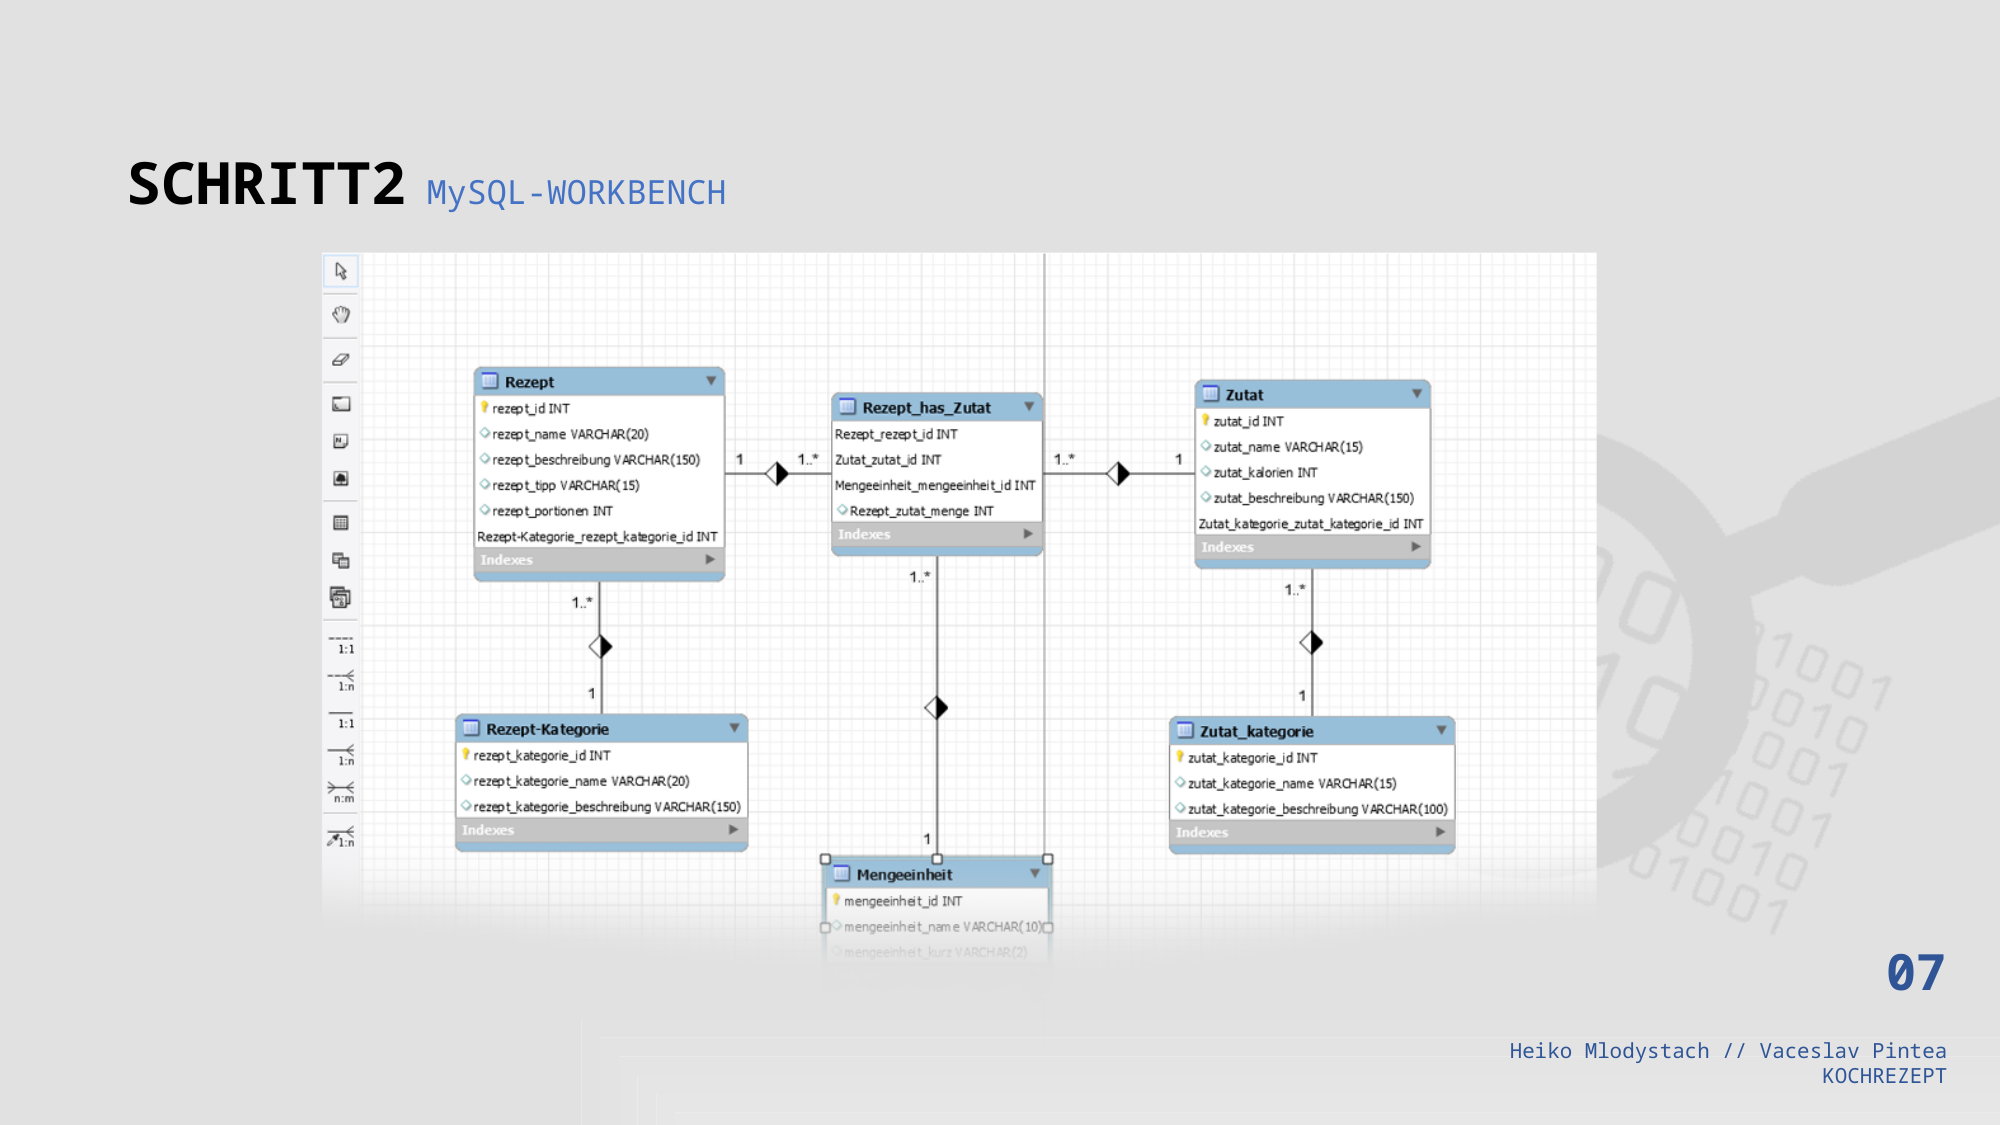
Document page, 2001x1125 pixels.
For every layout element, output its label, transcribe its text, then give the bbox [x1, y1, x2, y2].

text_box SCHRITT2 MySQL-WORKBENCH [112, 139, 1673, 224]
slide_number 07 [1654, 968, 1962, 1025]
text_box Heiko Mlodystach // Vaceslav Pintea KOCHREZEPT [1654, 1030, 1963, 1094]
picture [265, 167, 2000, 1102]
